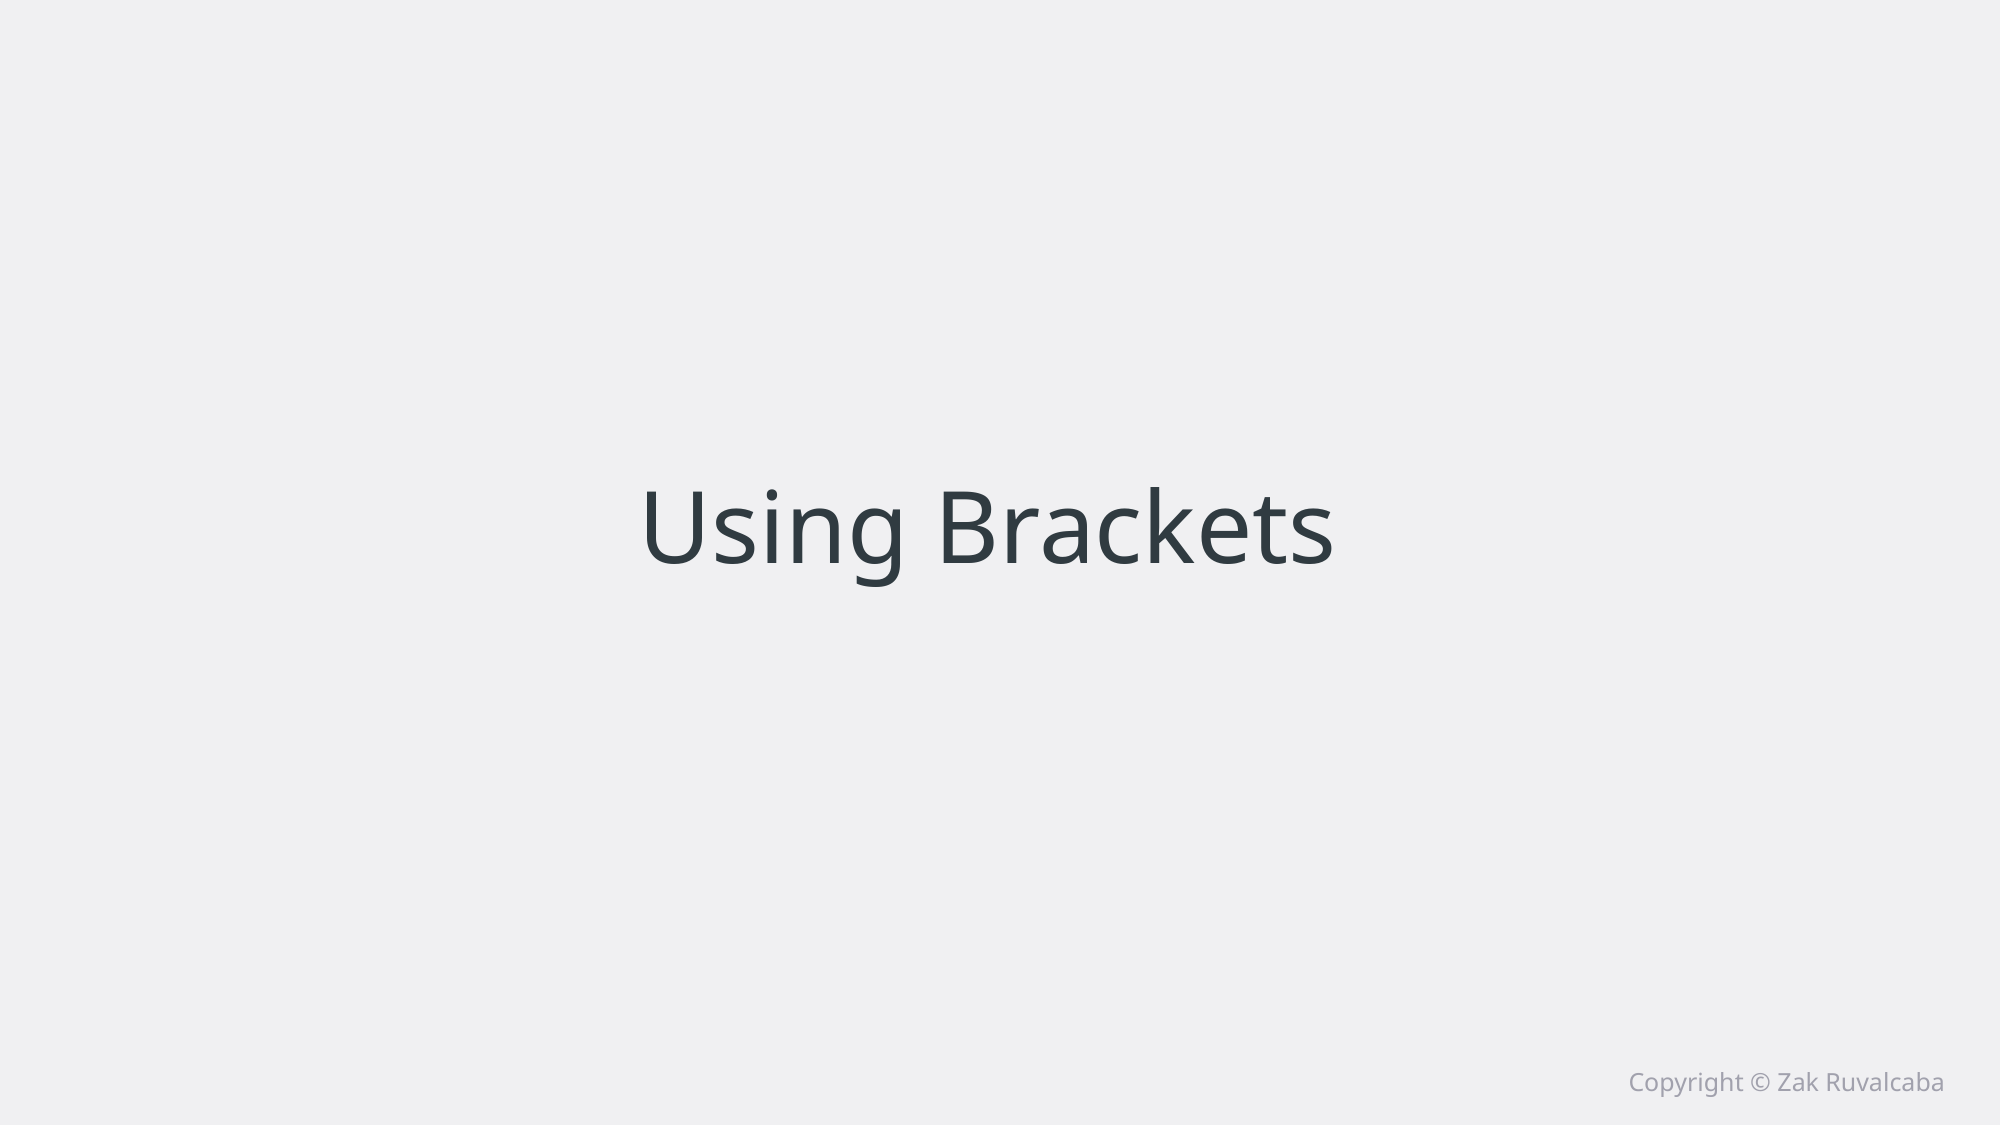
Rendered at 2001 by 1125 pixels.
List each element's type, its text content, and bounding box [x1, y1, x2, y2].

title Using Brackets [303, 456, 1674, 563]
